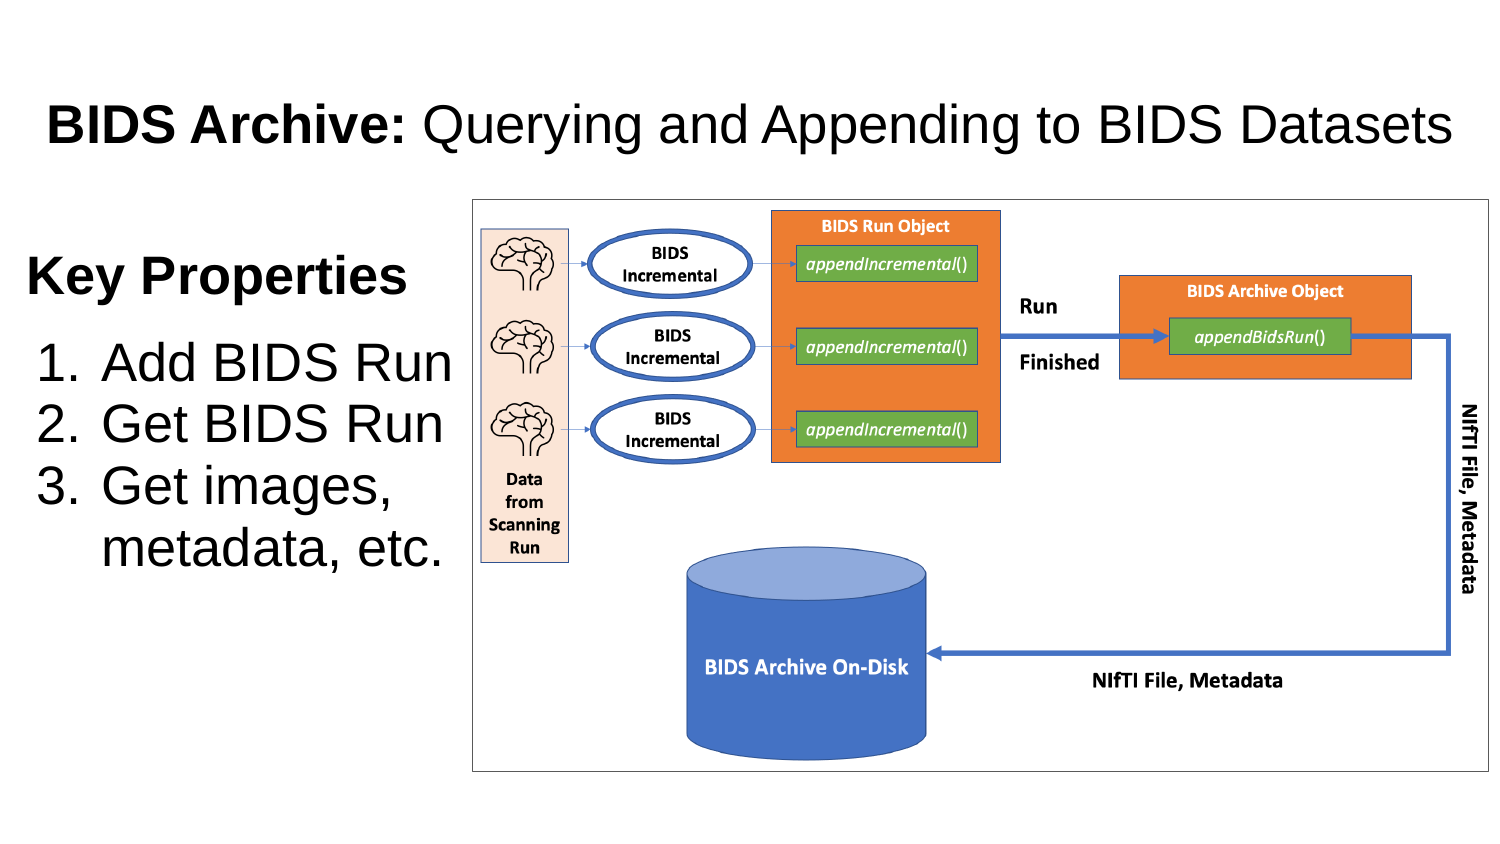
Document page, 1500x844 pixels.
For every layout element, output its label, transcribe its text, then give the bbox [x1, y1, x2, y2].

picture [473, 200, 1489, 772]
title BIDS Archive: Querying and Appending to BIDS Datasets [31, 47, 1482, 170]
list Key Properties Add BIDS Run Get BIDS Run Get images, metadata, etc. [11, 229, 468, 742]
